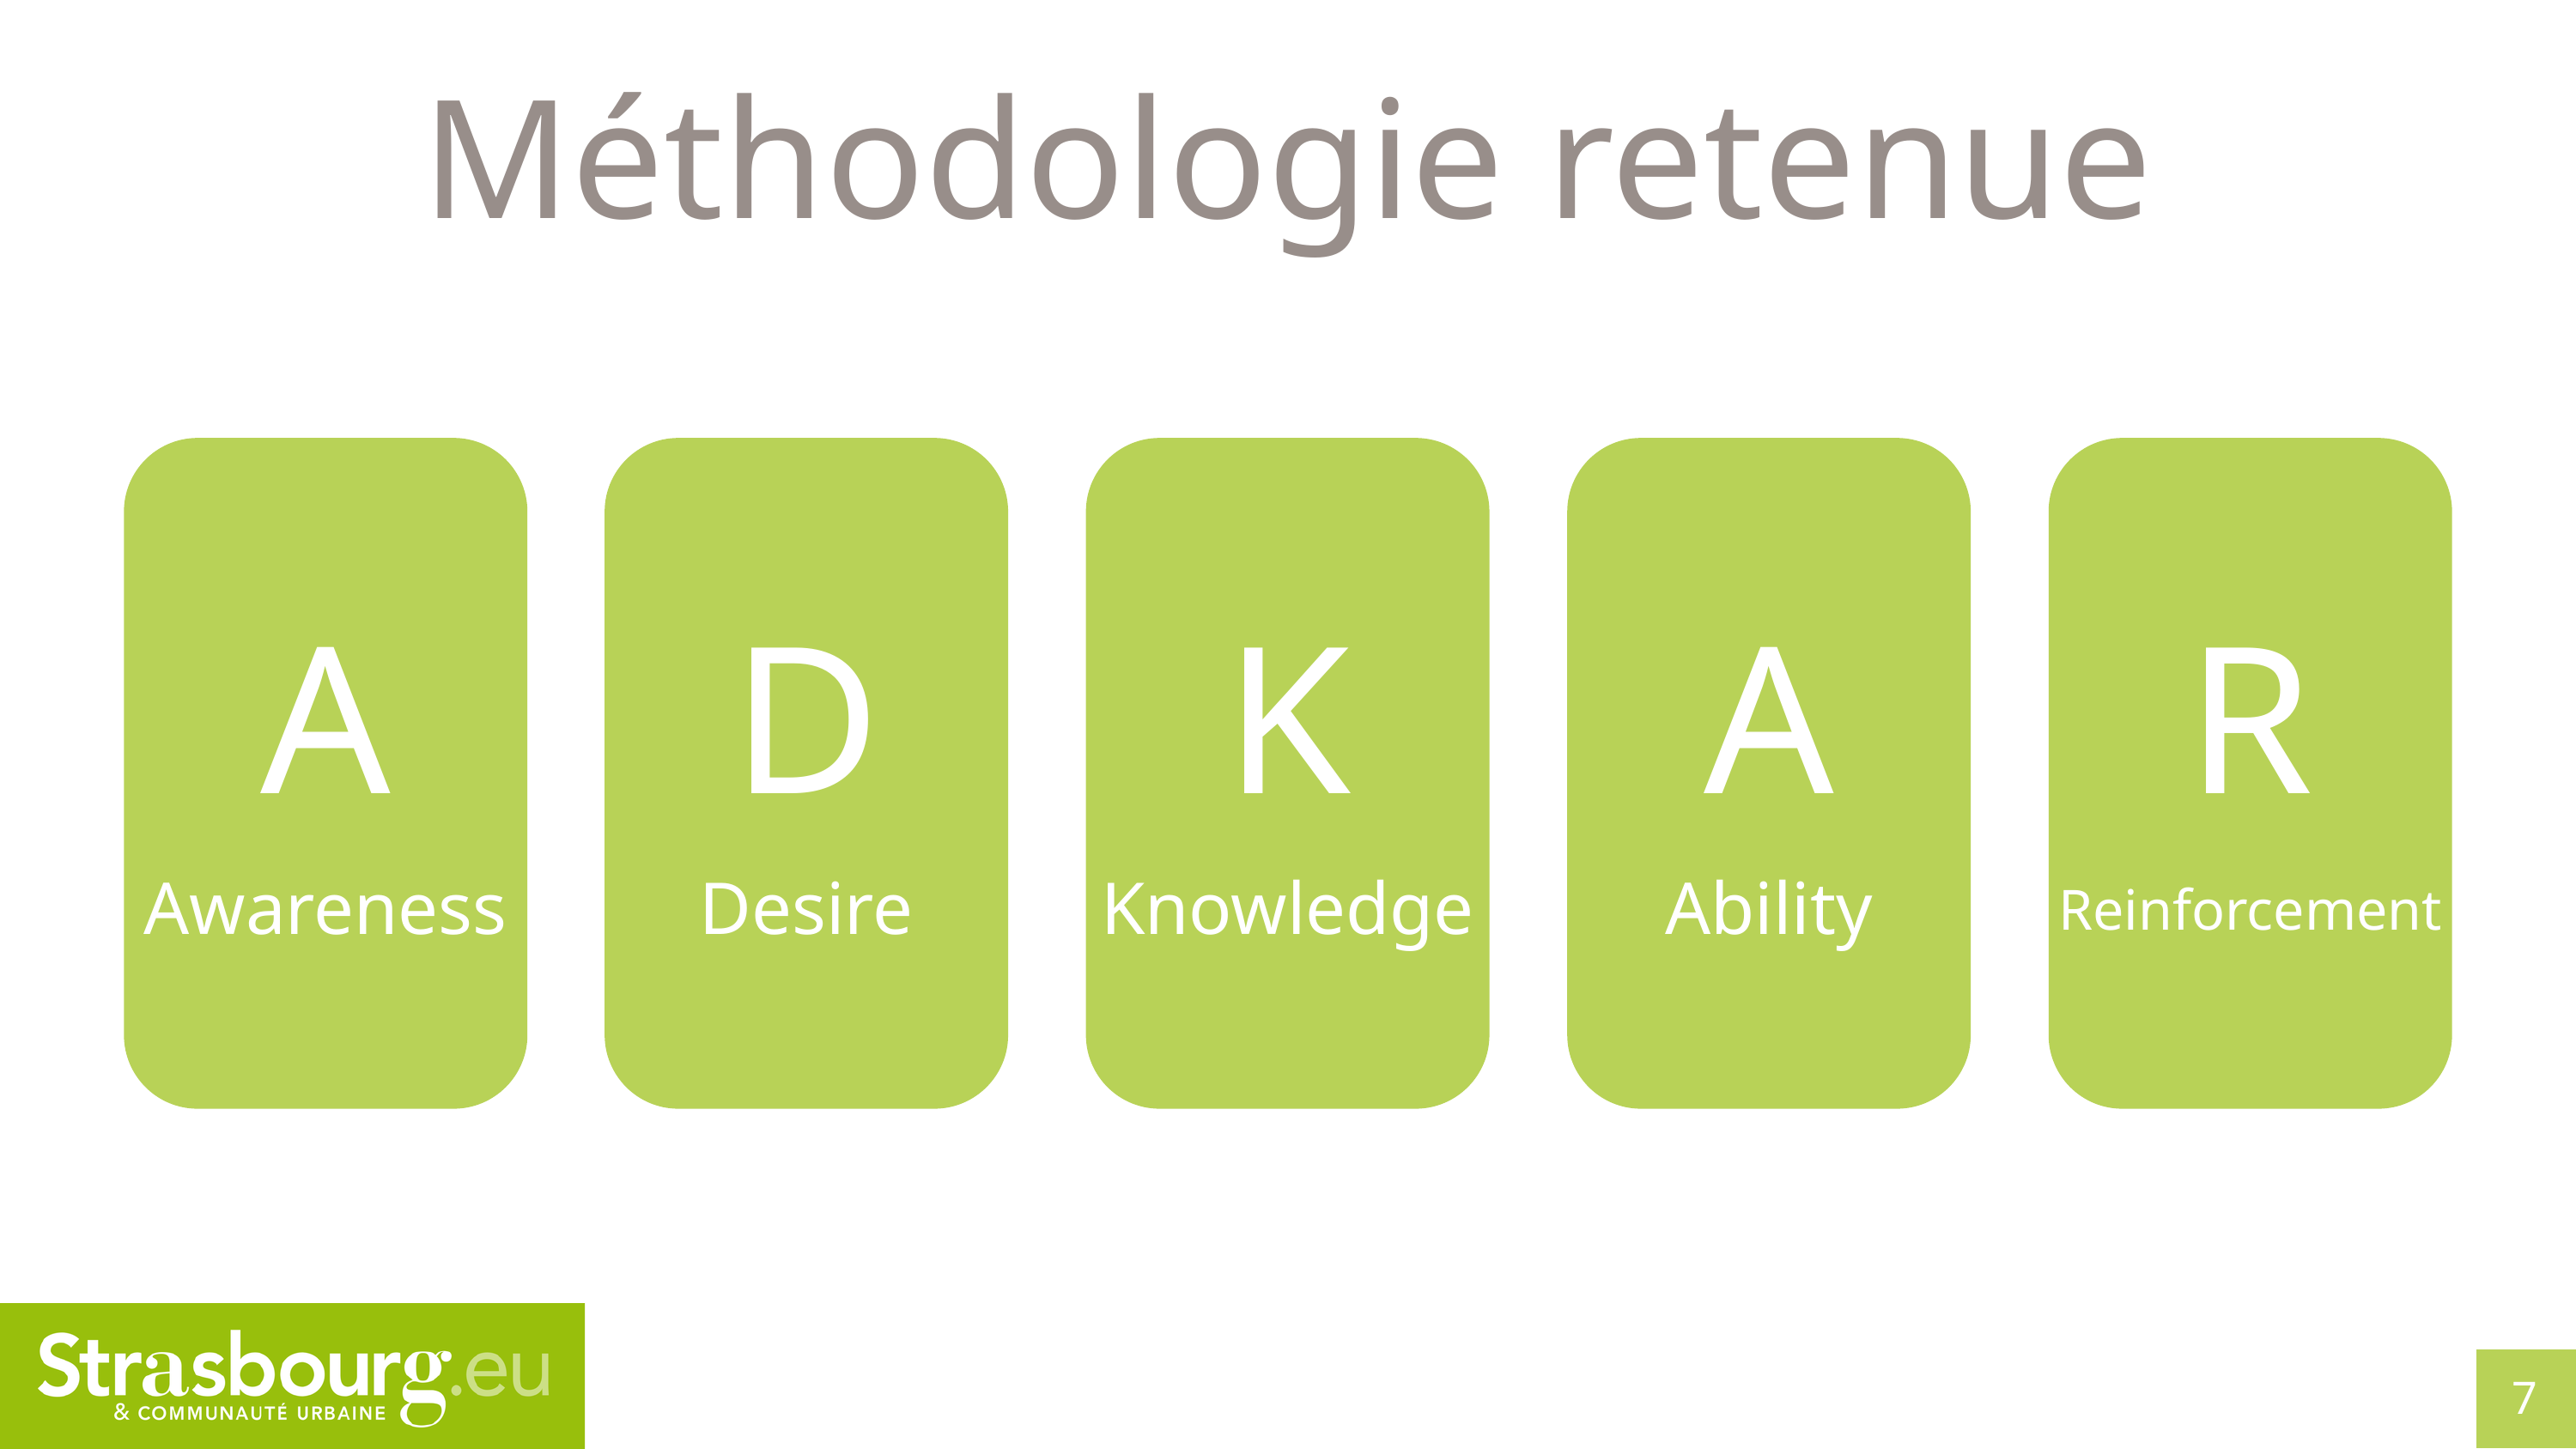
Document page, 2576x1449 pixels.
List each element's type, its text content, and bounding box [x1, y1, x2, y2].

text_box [124, 437, 528, 1109]
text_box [604, 437, 1009, 1109]
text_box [2476, 1349, 2576, 1449]
text_box Méthodologie retenue [305, 21, 2271, 252]
text_box [0, 1303, 586, 1449]
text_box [2048, 437, 2452, 1109]
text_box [1566, 437, 1971, 1109]
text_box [1085, 437, 1490, 1109]
